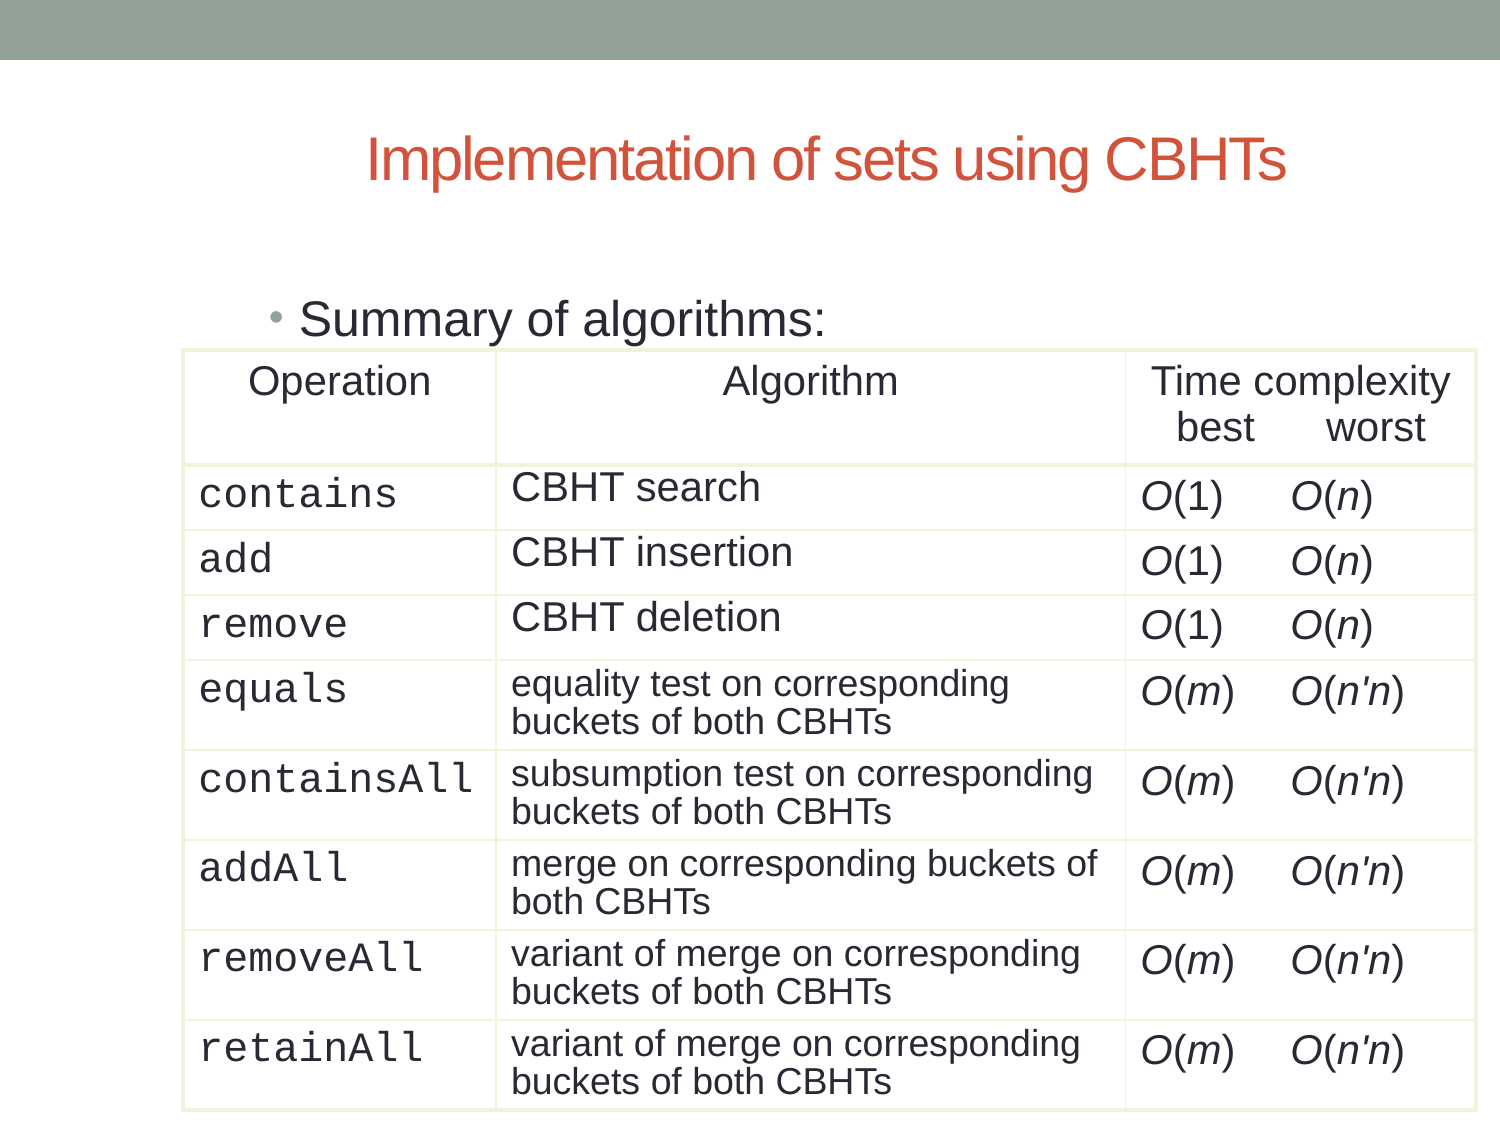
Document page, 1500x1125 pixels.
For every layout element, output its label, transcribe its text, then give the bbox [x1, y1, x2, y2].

table_cell equality test on corresponding buckets of both CBHTs [497, 661, 1125, 749]
table_cell O(m) O(n'n) [1126, 931, 1474, 1019]
table_cell CBHT deletion [497, 596, 1125, 659]
table_cell O(1) O(n) [1126, 467, 1474, 529]
table_cell O(m) O(n'n) [1126, 661, 1474, 749]
table_cell CBHT search [497, 467, 1125, 529]
table_cell contains [185, 467, 495, 529]
table_cell O(m) O(n'n) [1126, 841, 1474, 929]
list Summary of algorithms: [253, 278, 1430, 348]
table_cell equals [185, 661, 495, 749]
table_cell O(m) O(n'n) [1126, 751, 1474, 839]
table_cell merge on corresponding buckets of both CBHTs [497, 841, 1125, 929]
table_header Algorithm [497, 352, 1125, 463]
table_header Operation [185, 352, 495, 463]
table_cell variant of merge on corresponding buckets of both CBHTs [497, 1021, 1125, 1108]
table_cell addAll [185, 841, 495, 929]
table_cell removeAll [185, 931, 495, 1019]
title Implementation of sets using CBHTs [350, 99, 1358, 218]
table_cell O(1) O(n) [1126, 596, 1474, 659]
table_cell O(m) O(n'n) [1126, 1021, 1474, 1108]
table_cell variant of merge on corresponding buckets of both CBHTs [497, 931, 1125, 1019]
table_cell retainAll [185, 1021, 495, 1108]
table_cell remove [185, 596, 495, 659]
table_cell subsumption test on corresponding buckets of both CBHTs [497, 751, 1125, 839]
table_cell add [185, 531, 495, 594]
table_cell containsAll [185, 751, 495, 839]
table_cell CBHT insertion [497, 531, 1125, 594]
table_cell O(1) O(n) [1126, 531, 1474, 594]
table_header Time complexity best worst [1126, 352, 1474, 463]
